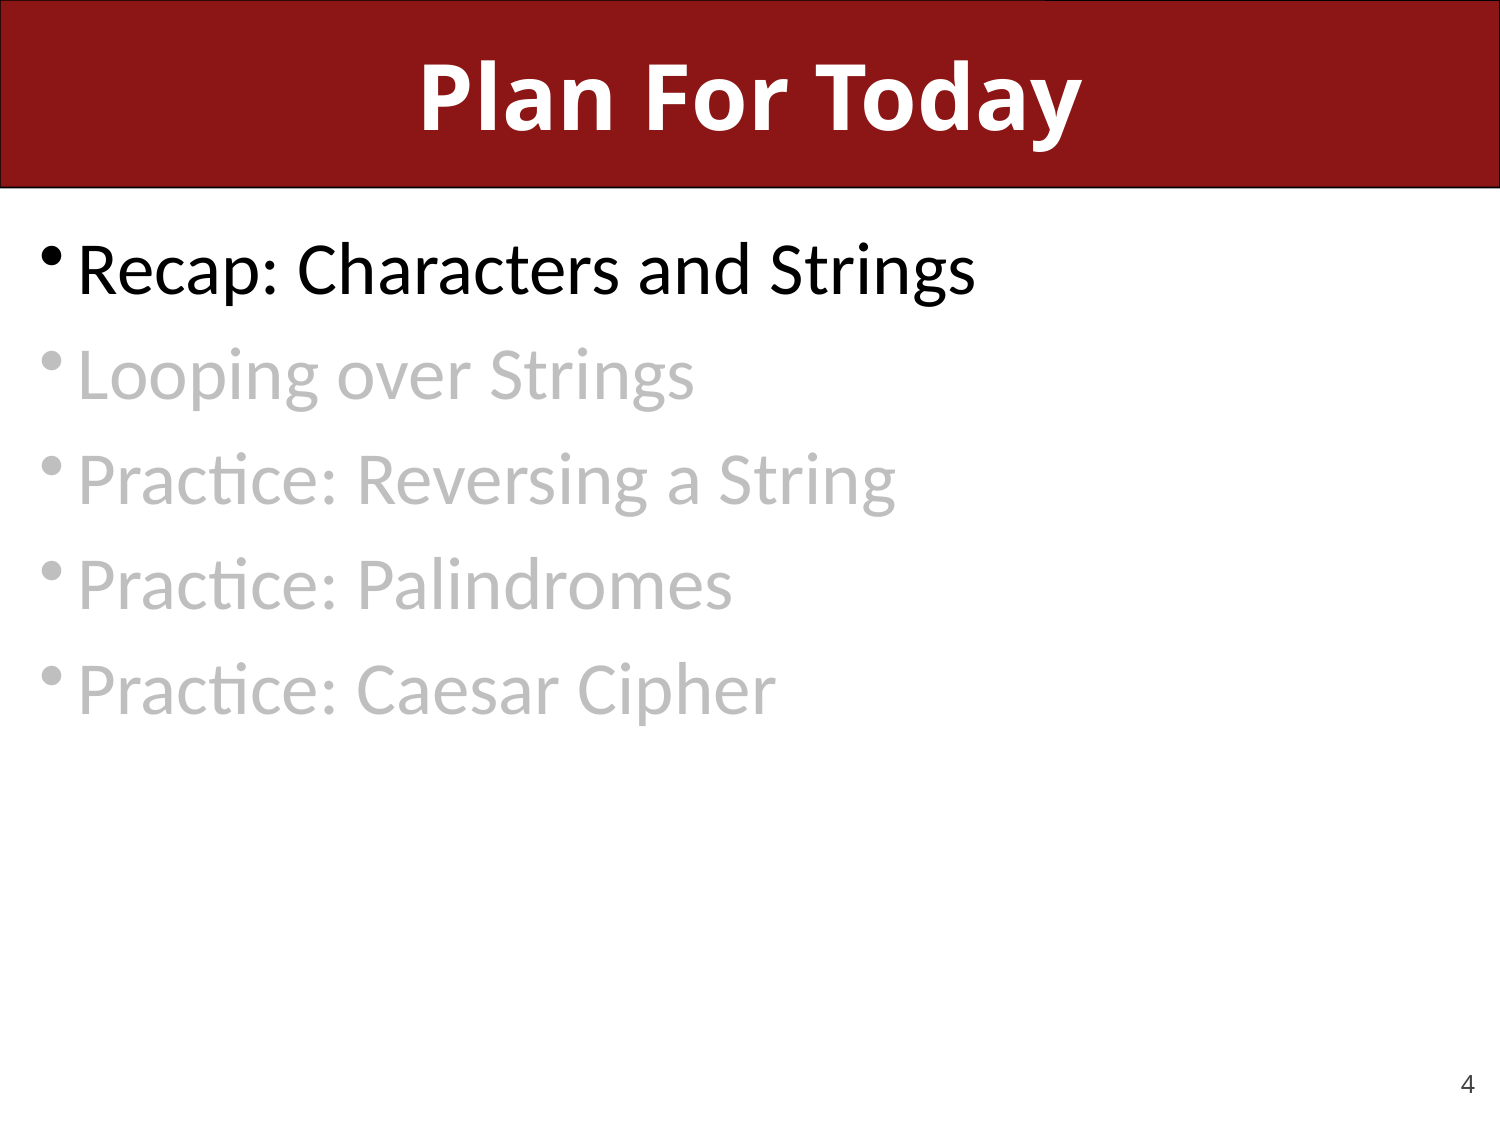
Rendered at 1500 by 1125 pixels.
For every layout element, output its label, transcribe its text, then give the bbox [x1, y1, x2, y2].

title Plan For Today [75, 0, 1425, 188]
list Recap: Characters and Strings Looping over Strings Practice: Reversing a String Practice: Palindromes Practice: Caesar Cipher [24, 212, 1475, 1063]
